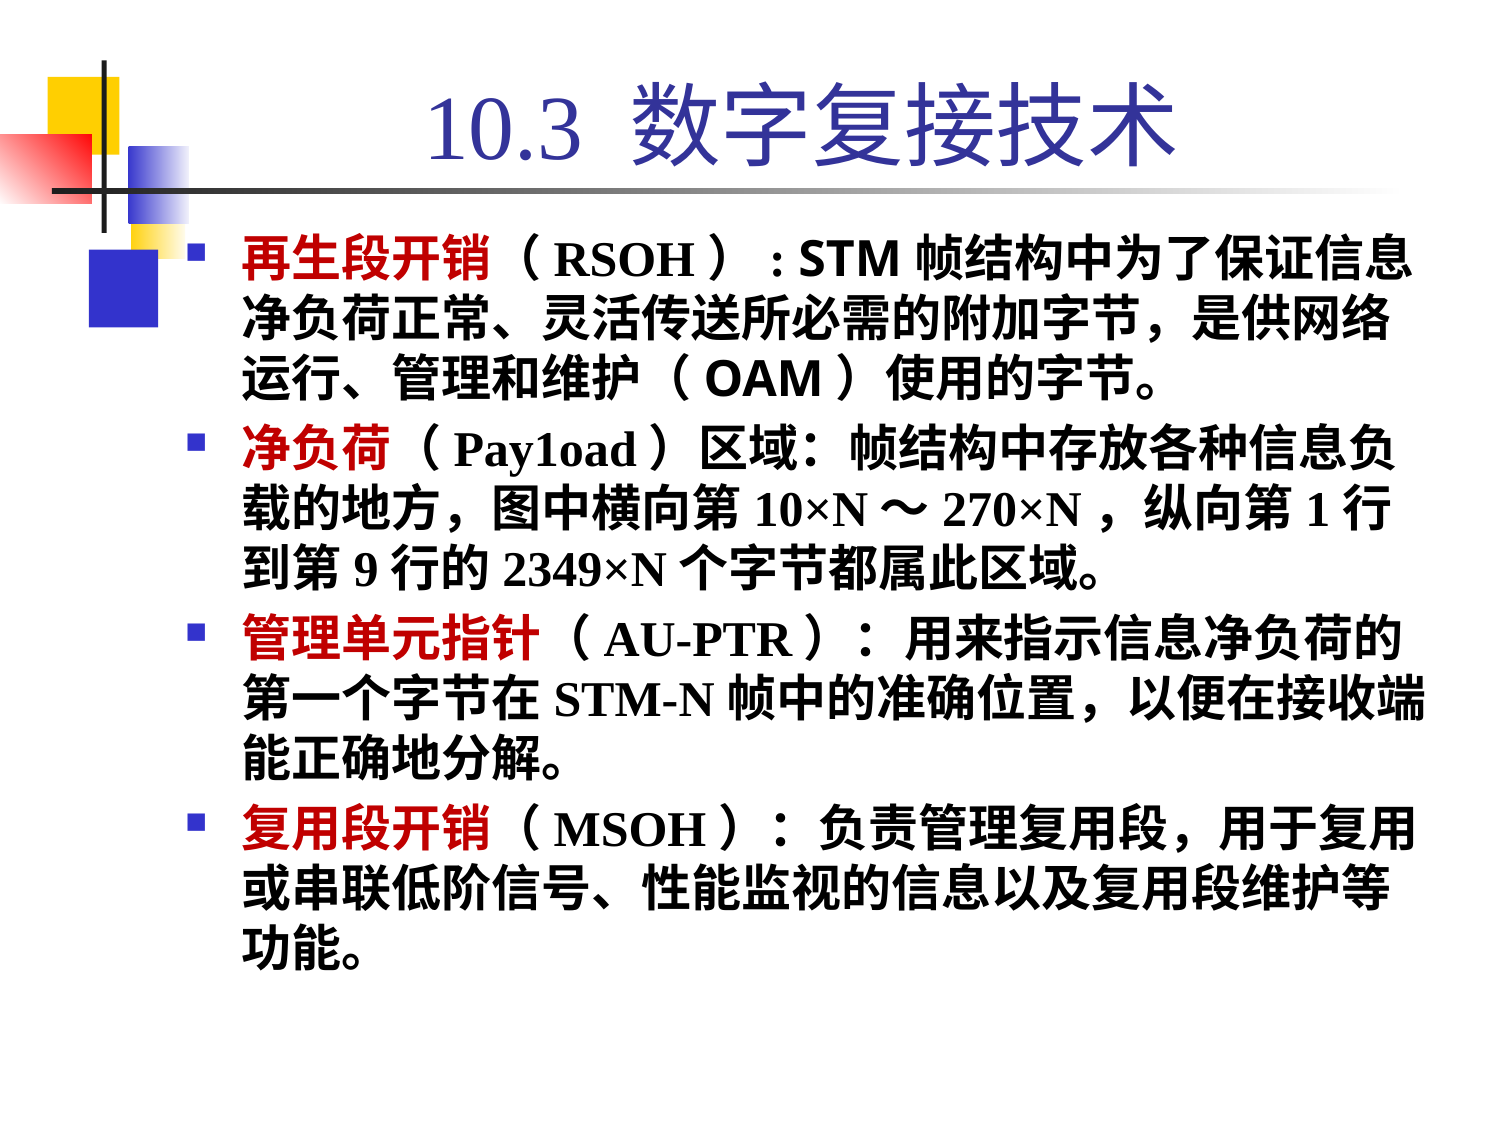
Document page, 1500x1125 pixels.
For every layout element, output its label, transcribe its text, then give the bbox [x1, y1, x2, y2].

title 10.3 数字复接技术 [112, 34, 1491, 187]
list 再生段开销（RSOH）: STM帧结构中为了保证信息净负荷正常、灵活传送所必需的附加字节，是供网络运行、管理和维护（OAM）使用的字节。 净负荷（Pay1oad）区域：帧结构中存放各种信息负载的地方，图中横向第10×N～270×N，纵向第1行到第9行的2349×N个字节都属此区域。 管理单元指针（AU-PTR）：用来指示信息净负荷的第一个字节在STM-N帧中的准确位置，以便在接收端能正确地分解。 复用段开销（MSOH）：负责管理复用段，用于复用或串联低阶信号、性能监视的信息以及复用段维护等功能。 [169, 219, 1450, 1124]
